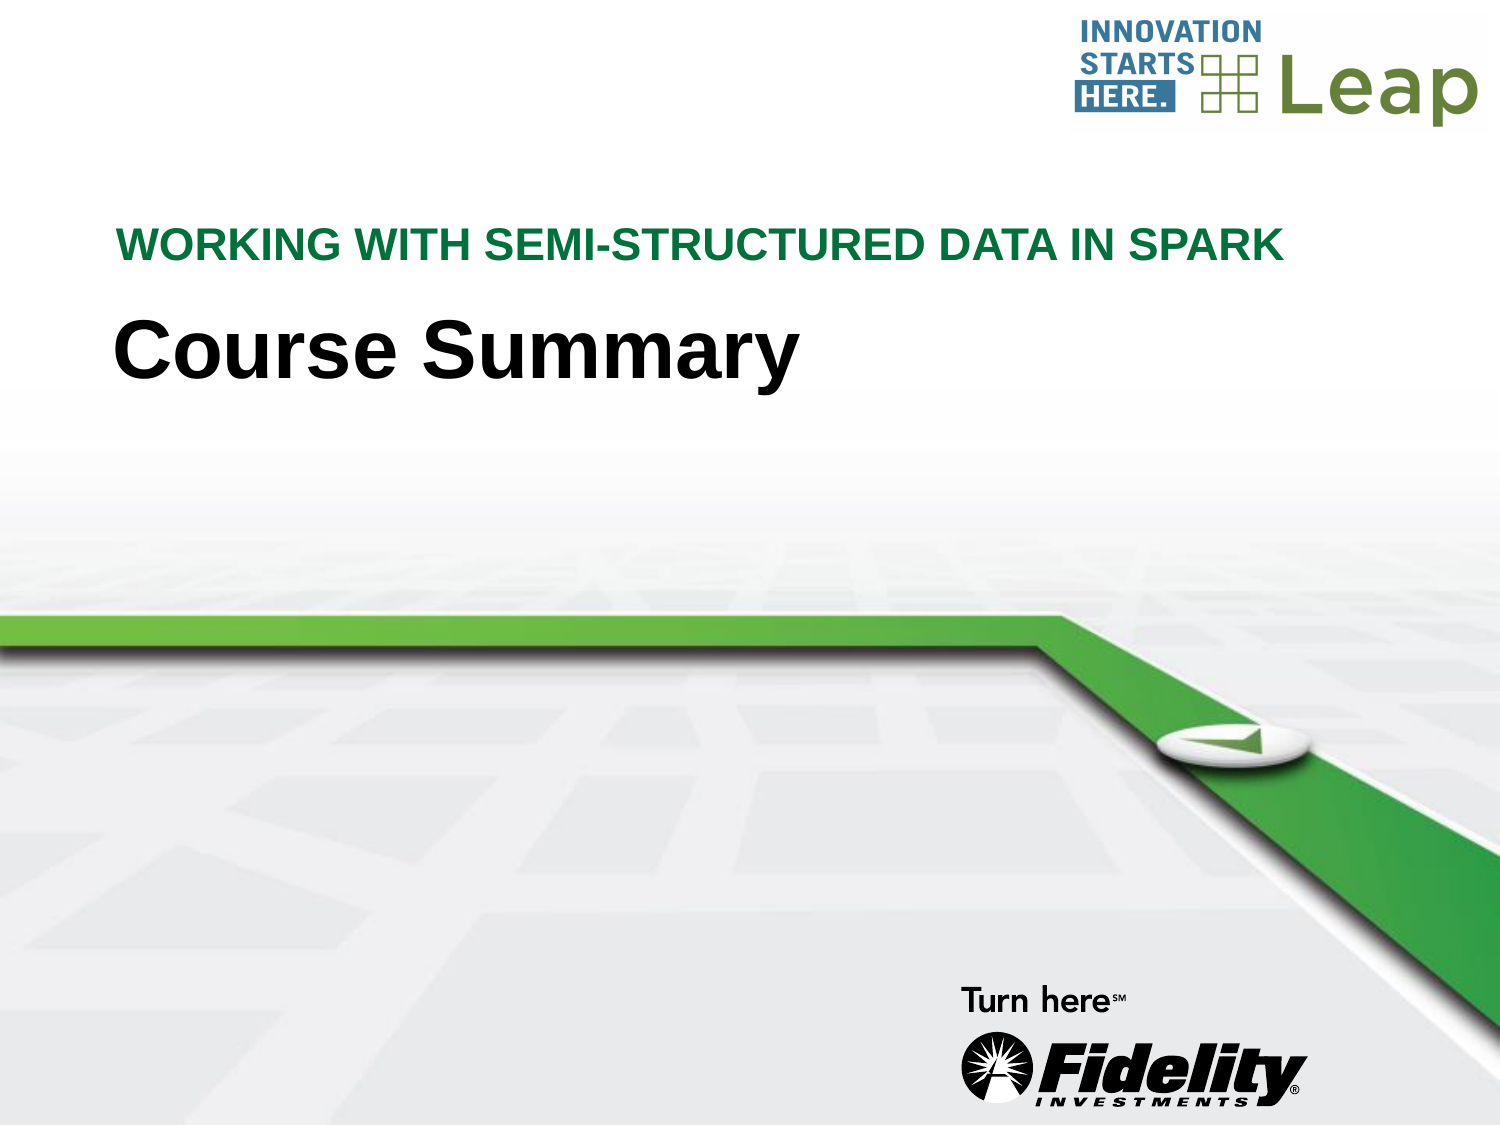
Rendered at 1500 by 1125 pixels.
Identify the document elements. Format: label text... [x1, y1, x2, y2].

picture [0, 178, 1500, 1125]
picture [1068, 12, 1488, 134]
title Working with semi-structured data in Spark [100, 190, 1431, 277]
subtitle Course Summary [97, 288, 1438, 430]
